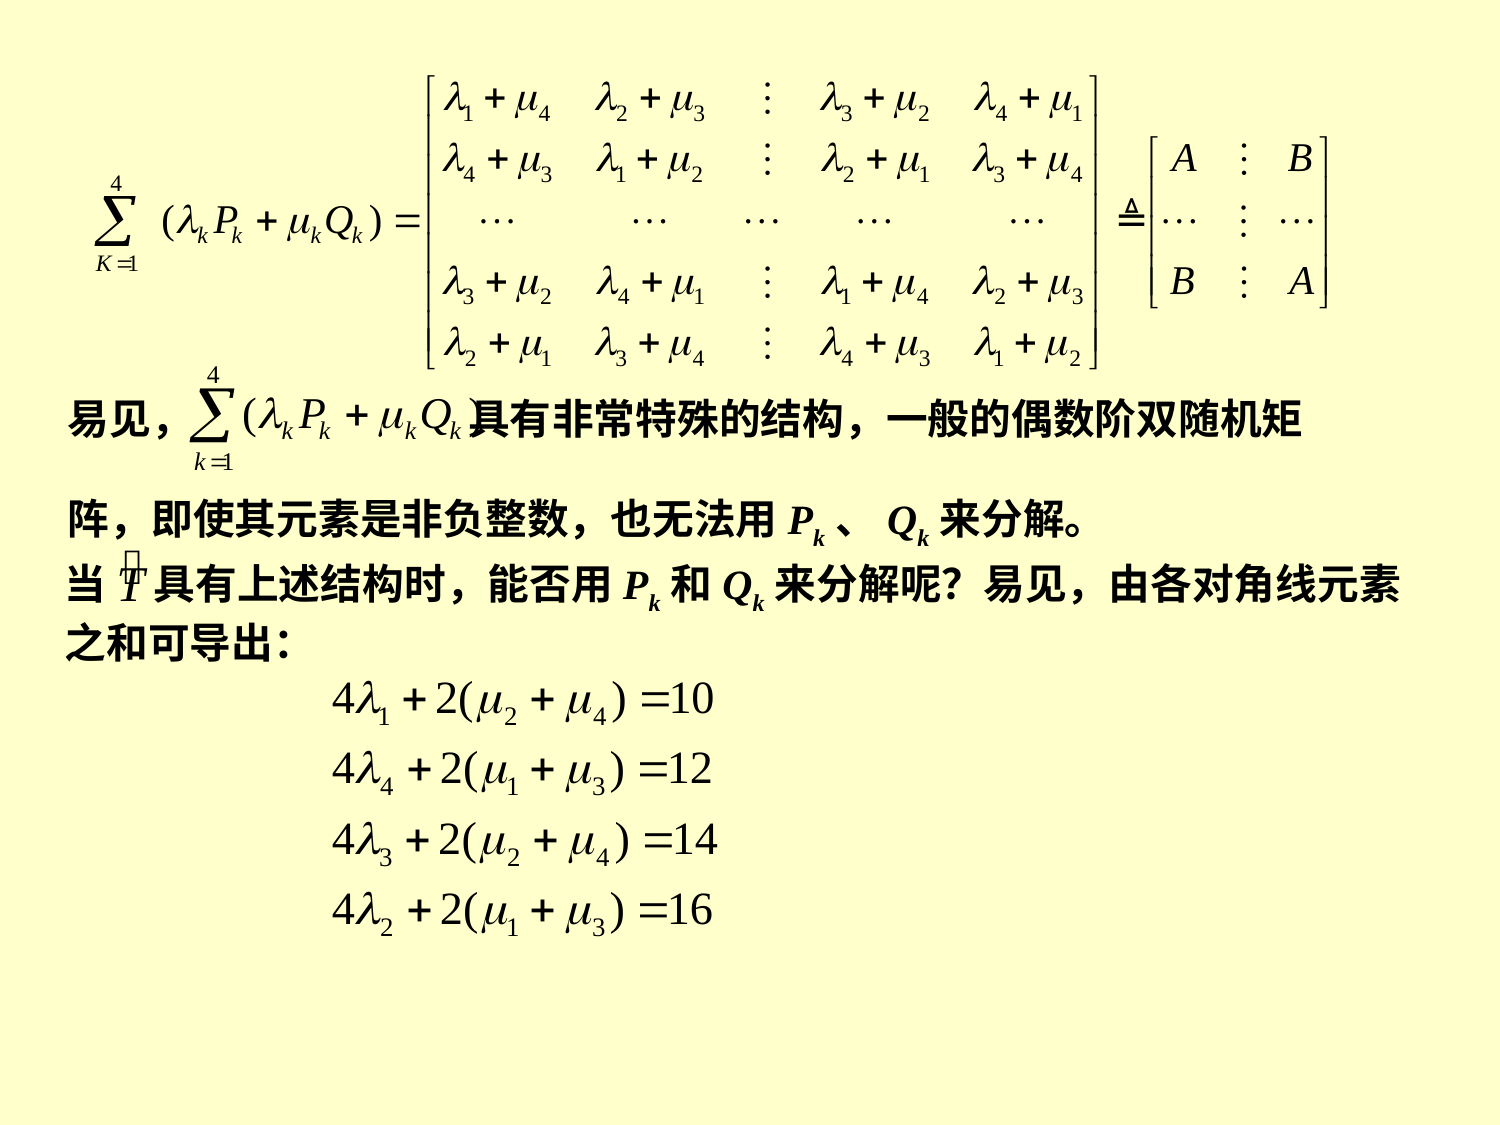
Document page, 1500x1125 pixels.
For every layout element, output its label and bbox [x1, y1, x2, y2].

text_box [324, 668, 727, 947]
text_box [52, 354, 1356, 537]
text_box [88, 66, 1341, 353]
text_box [49, 538, 1424, 666]
